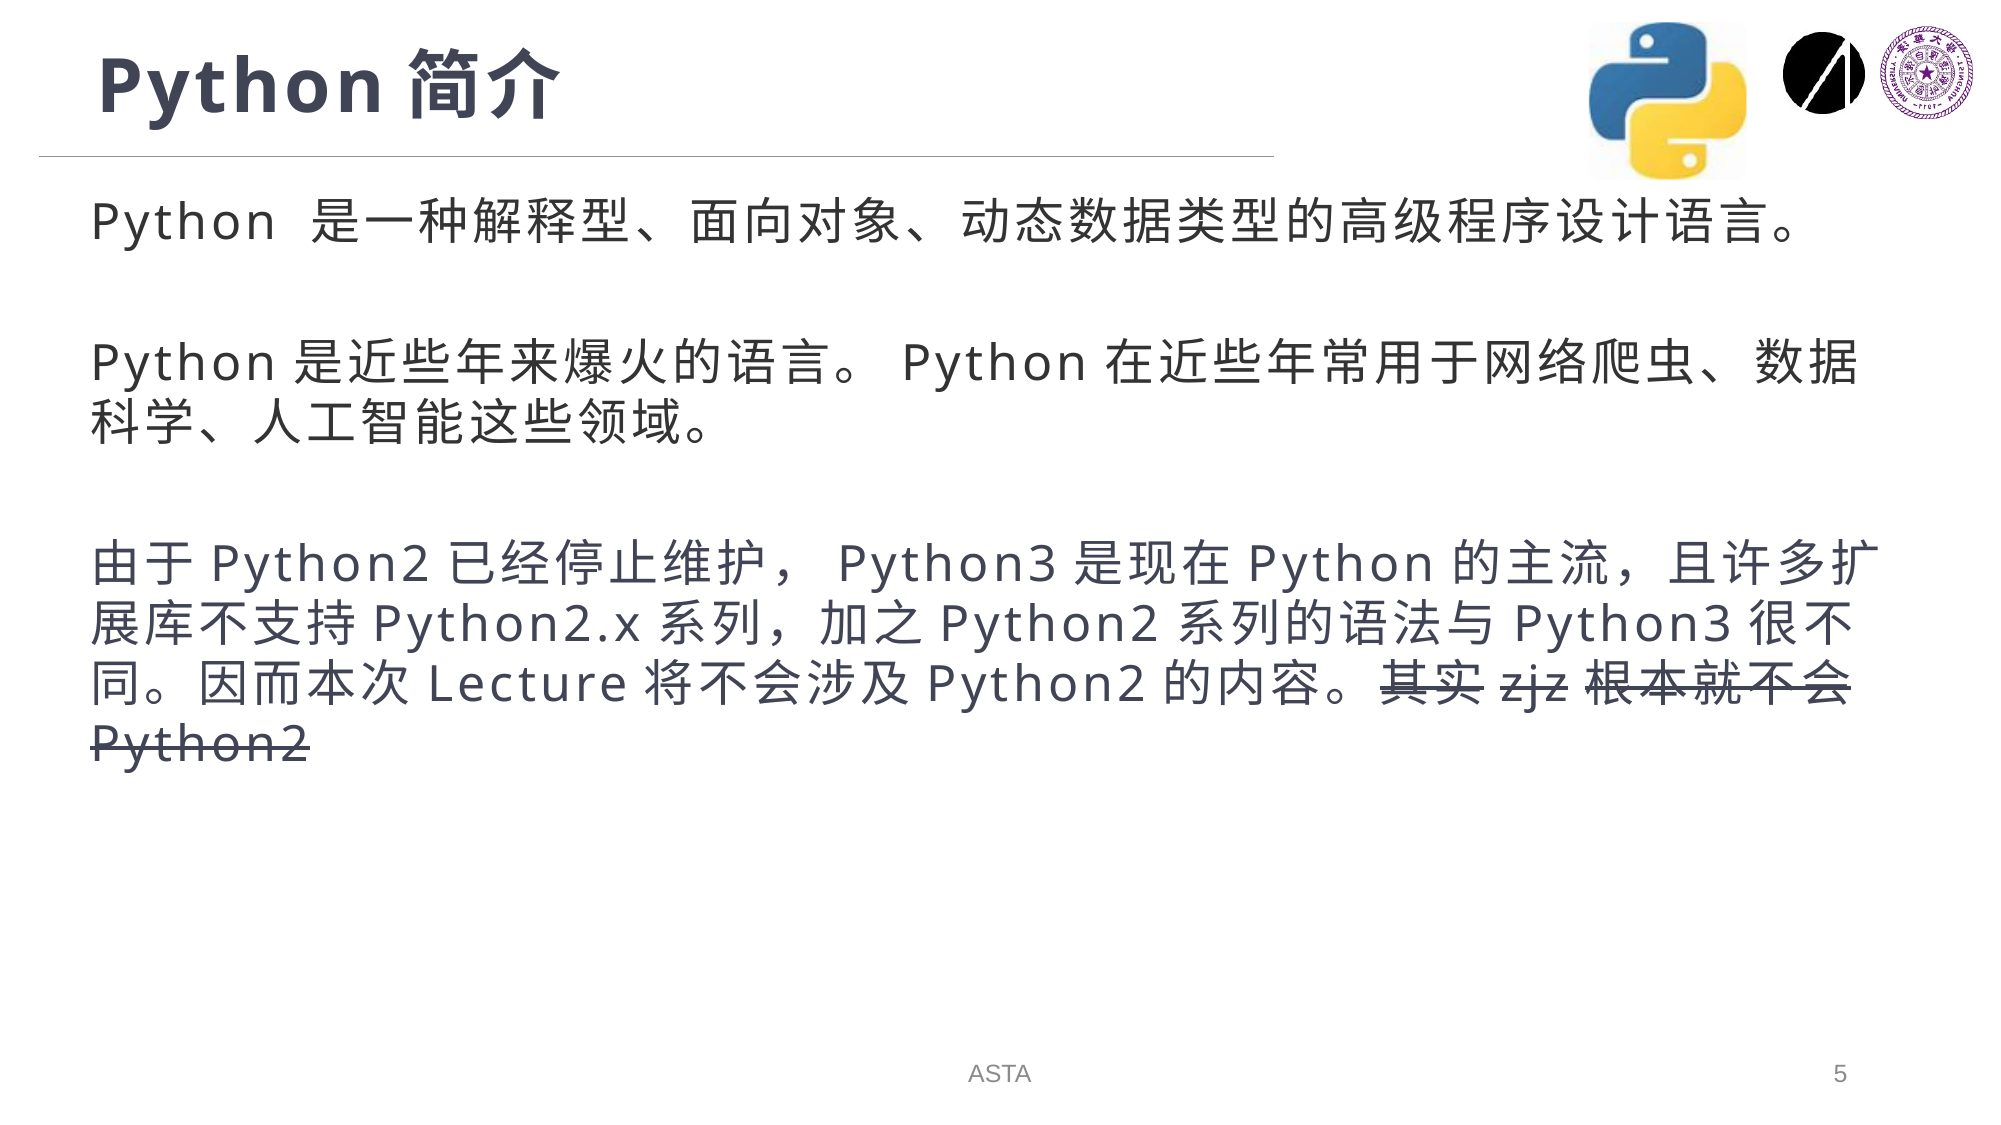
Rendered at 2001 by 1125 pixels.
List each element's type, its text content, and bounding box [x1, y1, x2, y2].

picture [1580, 10, 1764, 183]
slide_number 5 [1412, 1042, 1863, 1103]
title Python简介 [81, 34, 1171, 132]
footer ASTA [662, 1042, 1338, 1103]
picture [1878, 24, 1975, 121]
picture [1774, 24, 1871, 121]
list Python 是一种解释型、面向对象、动态数据类型的高级程序设计语言。 Python是近些年来爆火的语言。Python在近些年常用于网络爬虫、数据科学、人工智能这些领域。 由于Python2已经停止维护，Python3是现在Python的主流，且许多扩展库不支持Python2.x系列，加之Python2系列的语法与Python3很不同。因而本次Lecture将不会涉及Python2的内容。其实zjz根本就不会Python2 [0, 182, 1918, 1018]
